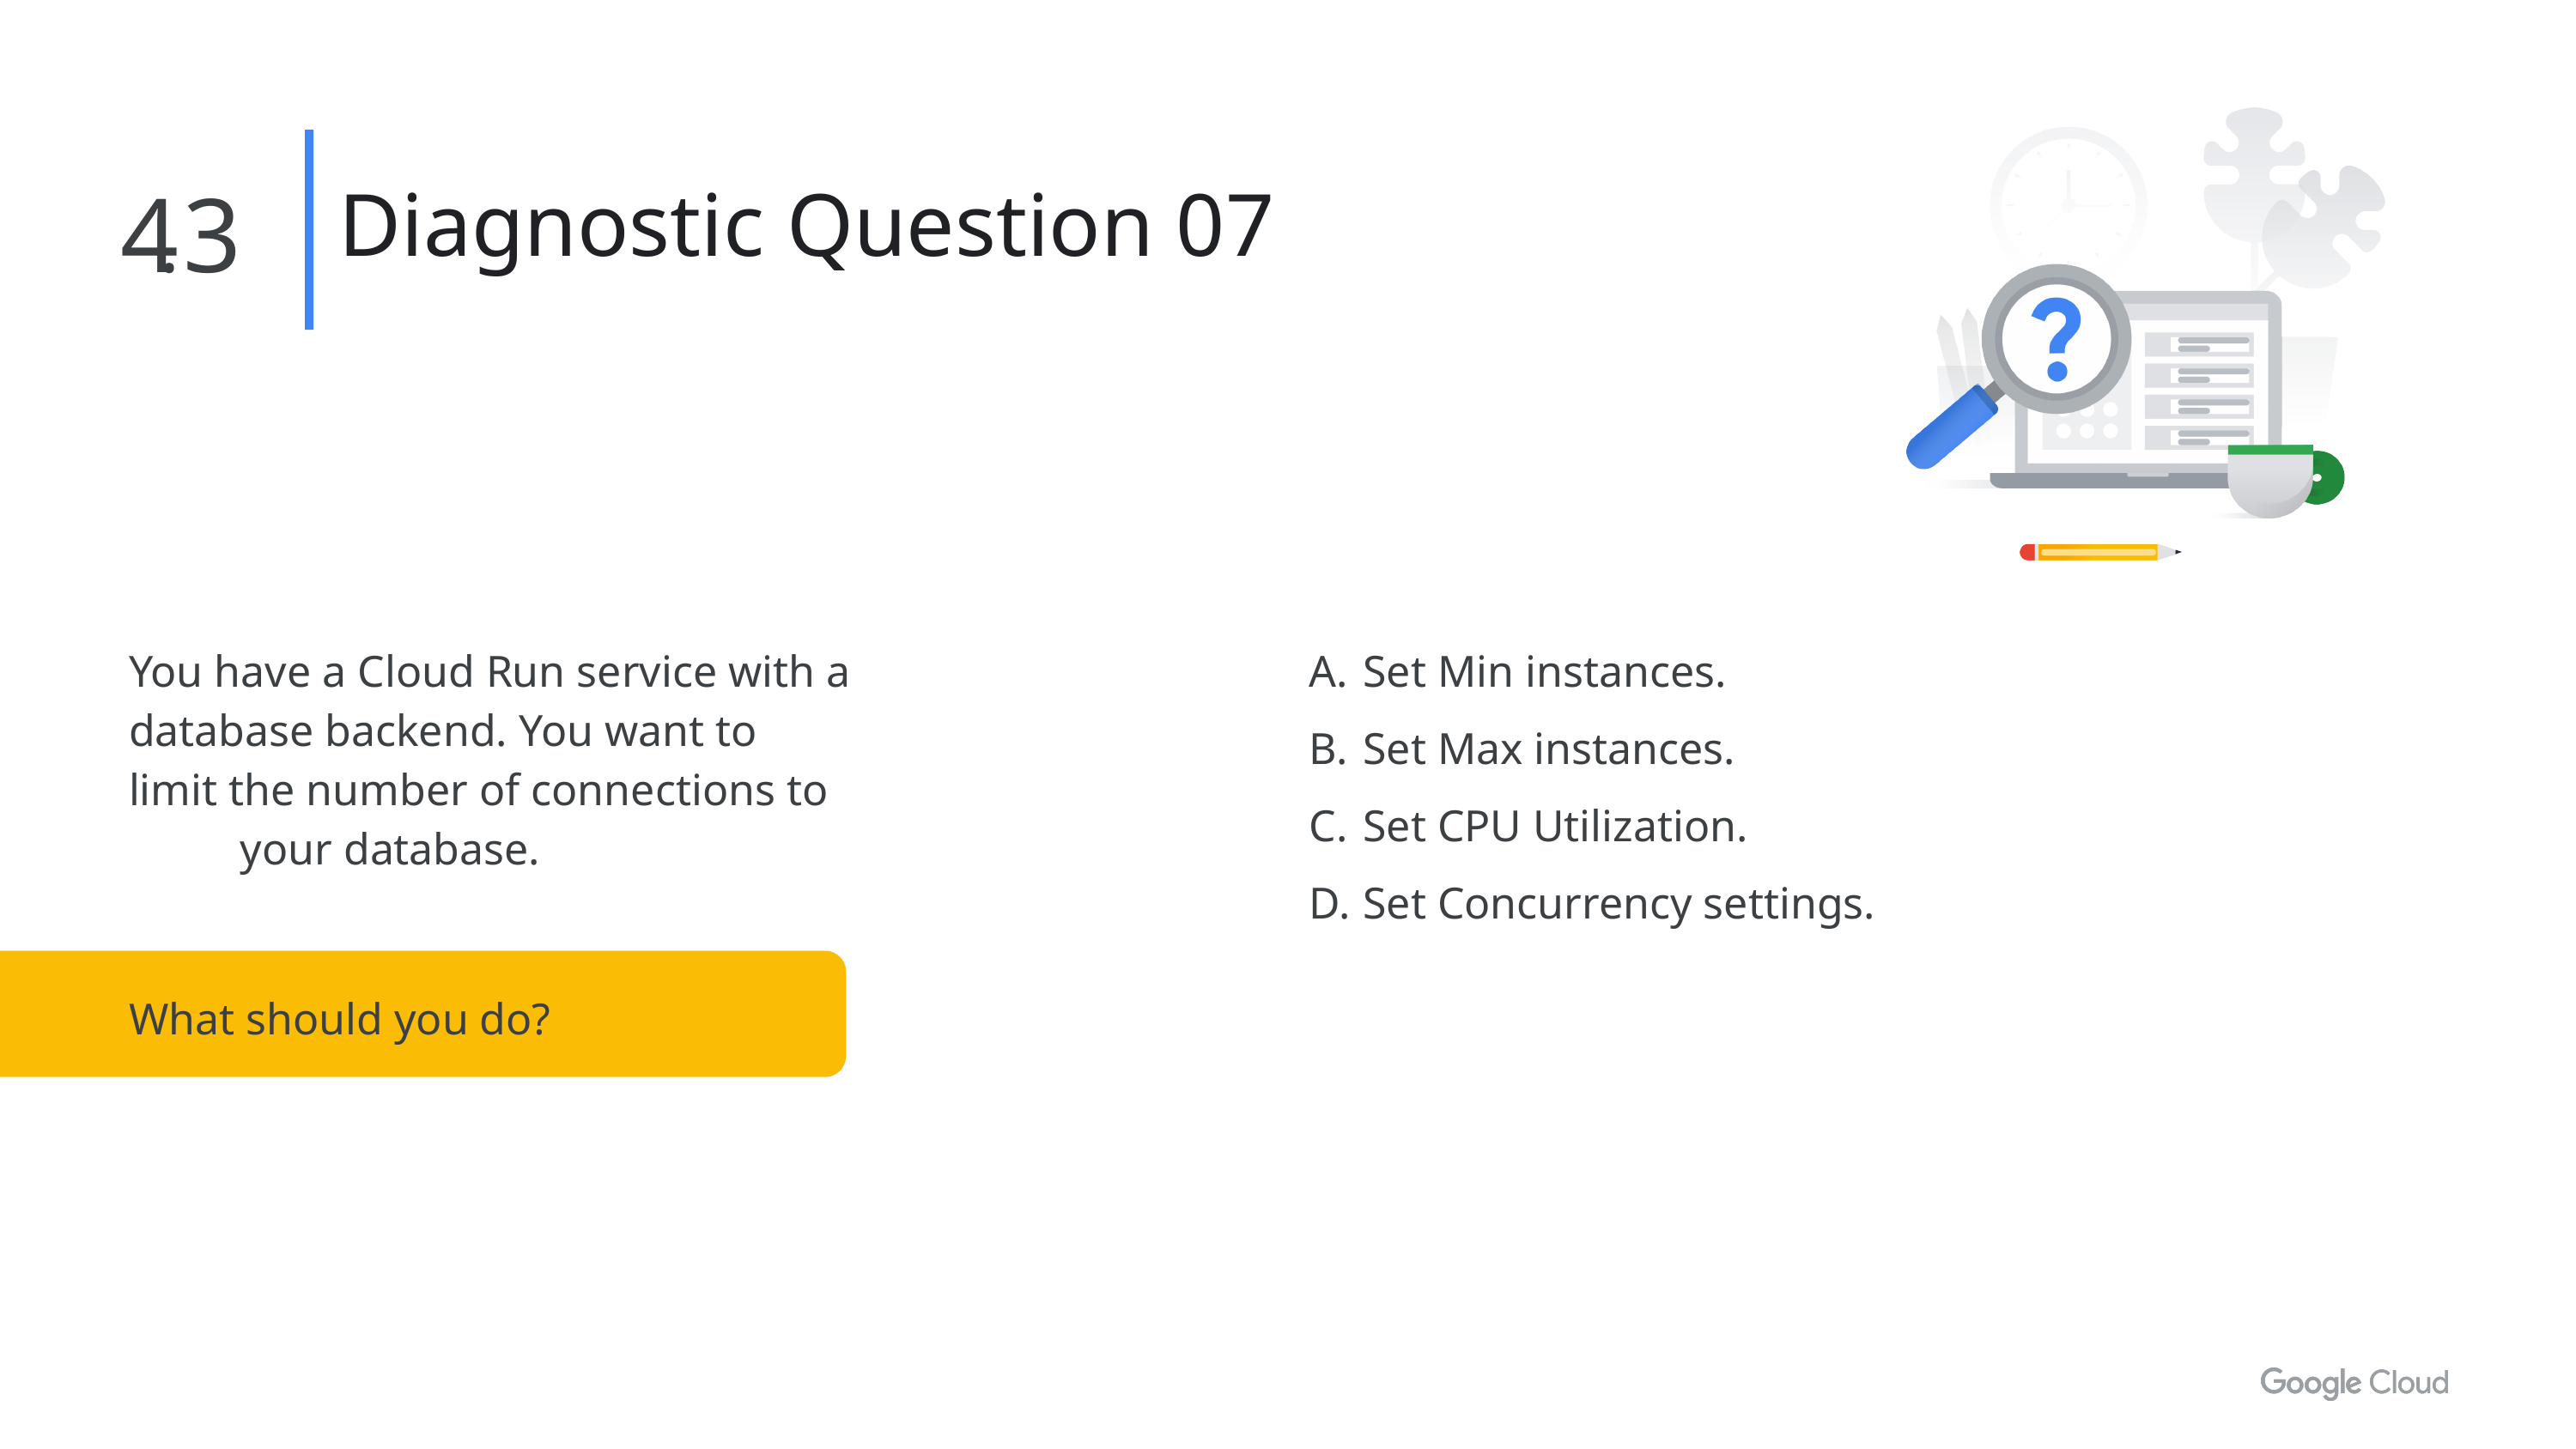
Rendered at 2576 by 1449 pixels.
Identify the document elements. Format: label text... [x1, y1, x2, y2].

text_box 4 3 [107, 147, 305, 316]
text_box [0, 950, 847, 1077]
text_box You have a Cloud Run service with a database backend. You want to limit the number of connections to your database. [129, 636, 870, 887]
picture [2261, 1367, 2448, 1401]
text_box . [146, 183, 223, 301]
picture [1906, 107, 2385, 561]
text_box What should you do? [129, 952, 693, 1076]
text_box Diagnostic Question 07 [338, 129, 1776, 330]
text_box Set Min instances. Set Max instances. Set CPU Utilization. Set Concurrency settings. [1298, 636, 2447, 1271]
text_box [305, 130, 314, 330]
